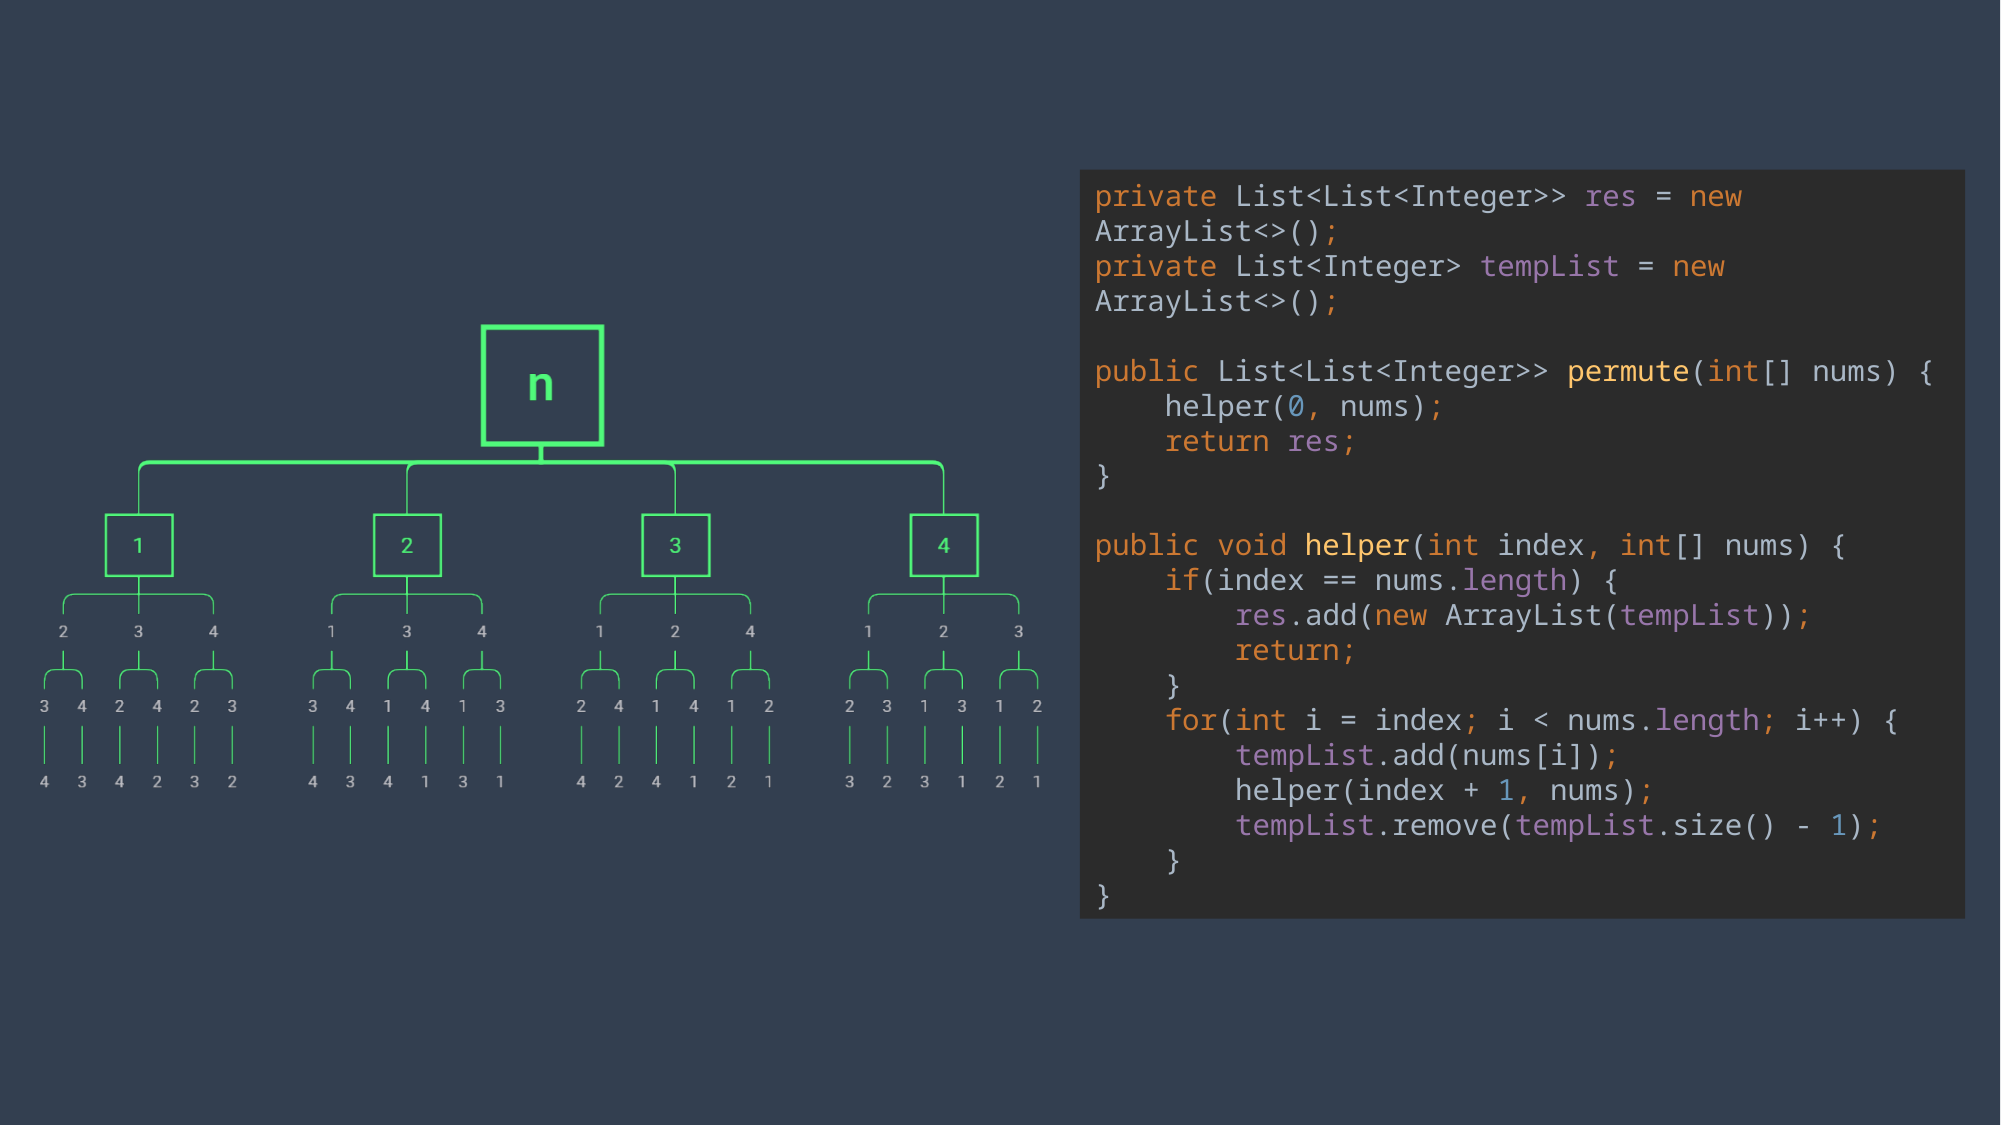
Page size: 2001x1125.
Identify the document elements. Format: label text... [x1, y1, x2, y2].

text_box private List<List<Integer>> res = new ArrayList<>(); private List<Integer> tempList = new ArrayList<>(); public List<List<Integer>> permute(int[] nums) { helper(0, nums); return res; } public void helper(int index, int[] nums) { if(index == nums.length) { res.add(new ArrayList(tempList)); return; } for(int i = index; i < nums.length; i++) { tempList.add(nums[i]); helper(index + 1, nums); tempList.remove(tempList.size() - 1); } } [1079, 169, 1966, 919]
picture [0, 0, 2001, 1125]
